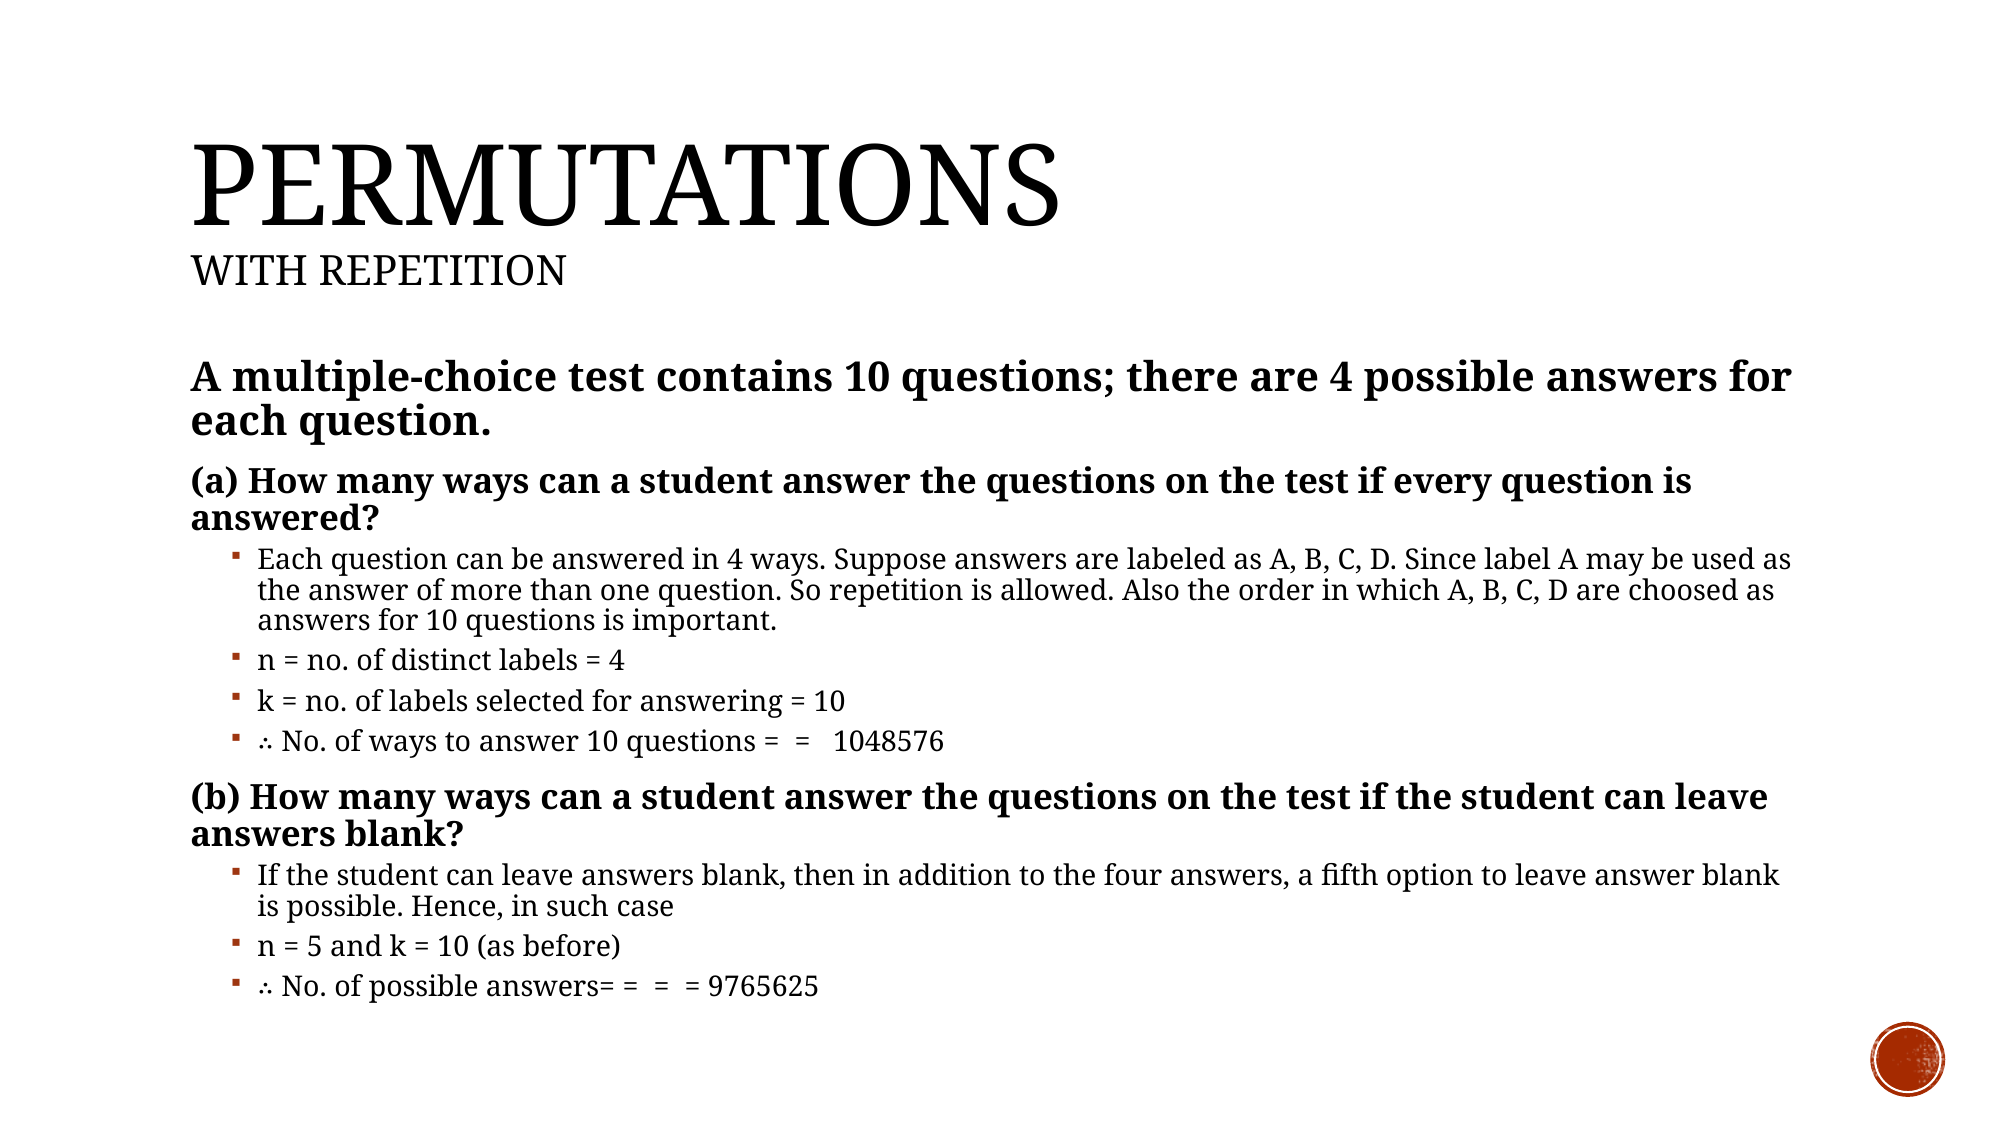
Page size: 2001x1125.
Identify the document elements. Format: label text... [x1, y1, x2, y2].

title Permutations with Repetition [175, 79, 1826, 344]
